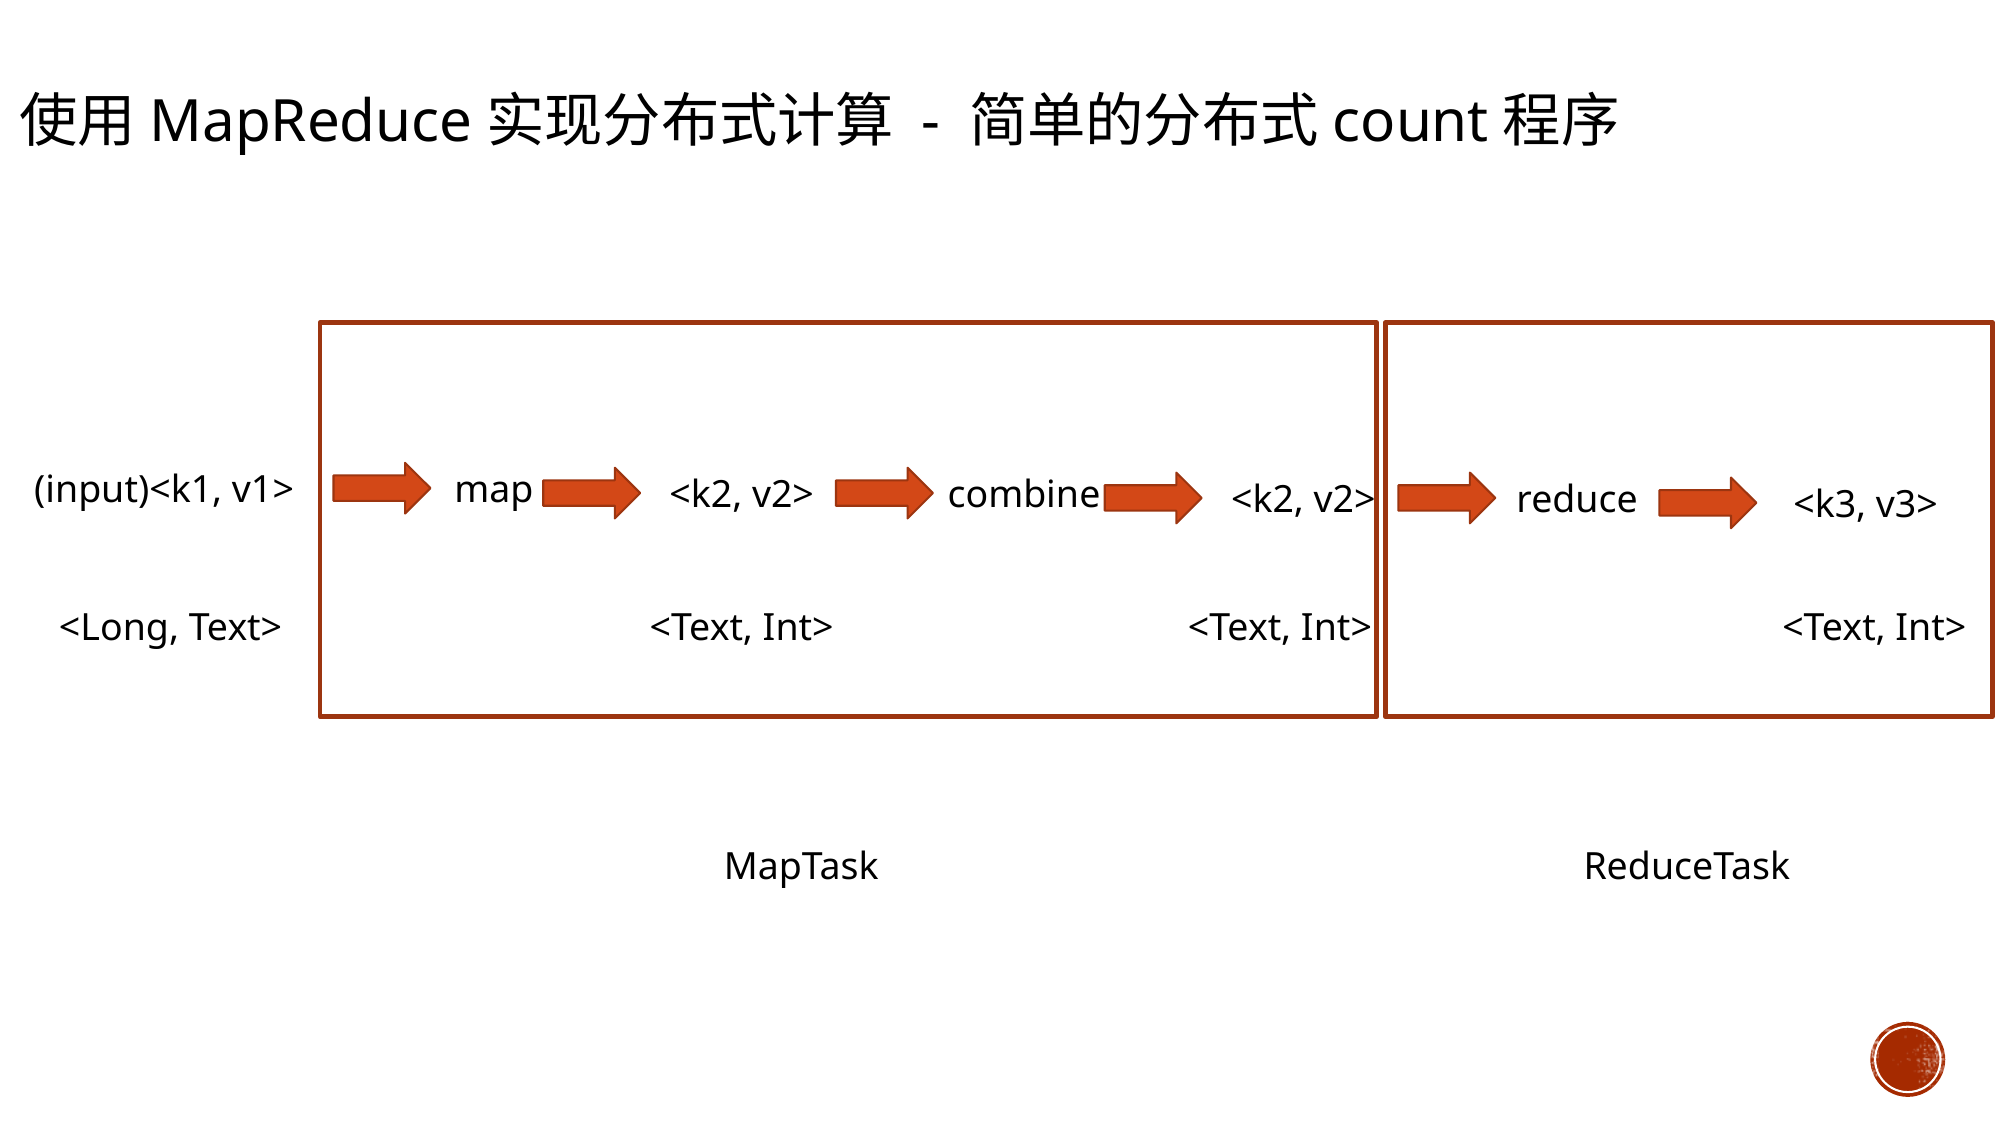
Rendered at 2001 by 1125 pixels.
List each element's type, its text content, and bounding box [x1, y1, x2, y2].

text_box <Text, Int> [1378, 595, 1384, 656]
text_box [319, 322, 1378, 718]
text_box ReduceTask [1568, 835, 1805, 895]
text_box (input)<k1, v1> [19, 457, 310, 518]
text_box 使用MapReduce实现分布式计算 - 简单的分布式count程序 [4, 75, 1635, 161]
text_box MapTask [709, 835, 894, 895]
text_box <k2, v2> [1378, 467, 1384, 528]
text_box [1384, 322, 1994, 718]
text_box <Long, Text> [44, 595, 298, 656]
